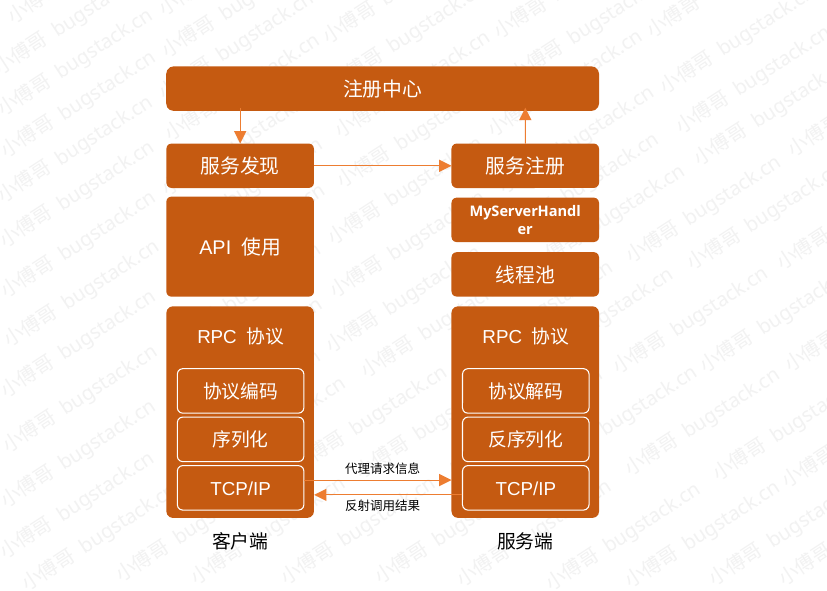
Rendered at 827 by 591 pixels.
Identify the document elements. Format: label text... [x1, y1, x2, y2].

text_box 服务发现 [165, 142, 316, 190]
text_box [165, 305, 316, 520]
text_box RPC 协议 [461, 312, 591, 360]
text_box MyServerHandler [450, 196, 601, 244]
text_box [450, 305, 601, 520]
text_box 反射调用结果 [330, 490, 435, 494]
text_box 客户端 [166, 522, 314, 560]
text_box TCP/IP [176, 464, 305, 512]
text_box 反射调用结果 [330, 495, 435, 521]
text_box 序列化 [176, 416, 305, 463]
text_box API 使用 [165, 195, 316, 298]
text_box 线程池 [450, 251, 601, 298]
text_box 服务注册 [450, 142, 601, 190]
text_box 反序列化 [461, 416, 591, 463]
text_box 注册中心 [165, 65, 601, 112]
text_box TCP/IP [461, 464, 591, 512]
text_box 代理请求信息 [330, 453, 435, 479]
text_box RPC 协议 [176, 312, 305, 360]
text_box 服务端 [451, 521, 600, 560]
text_box 协议解码 [461, 367, 591, 415]
text_box 协议编码 [176, 367, 305, 415]
